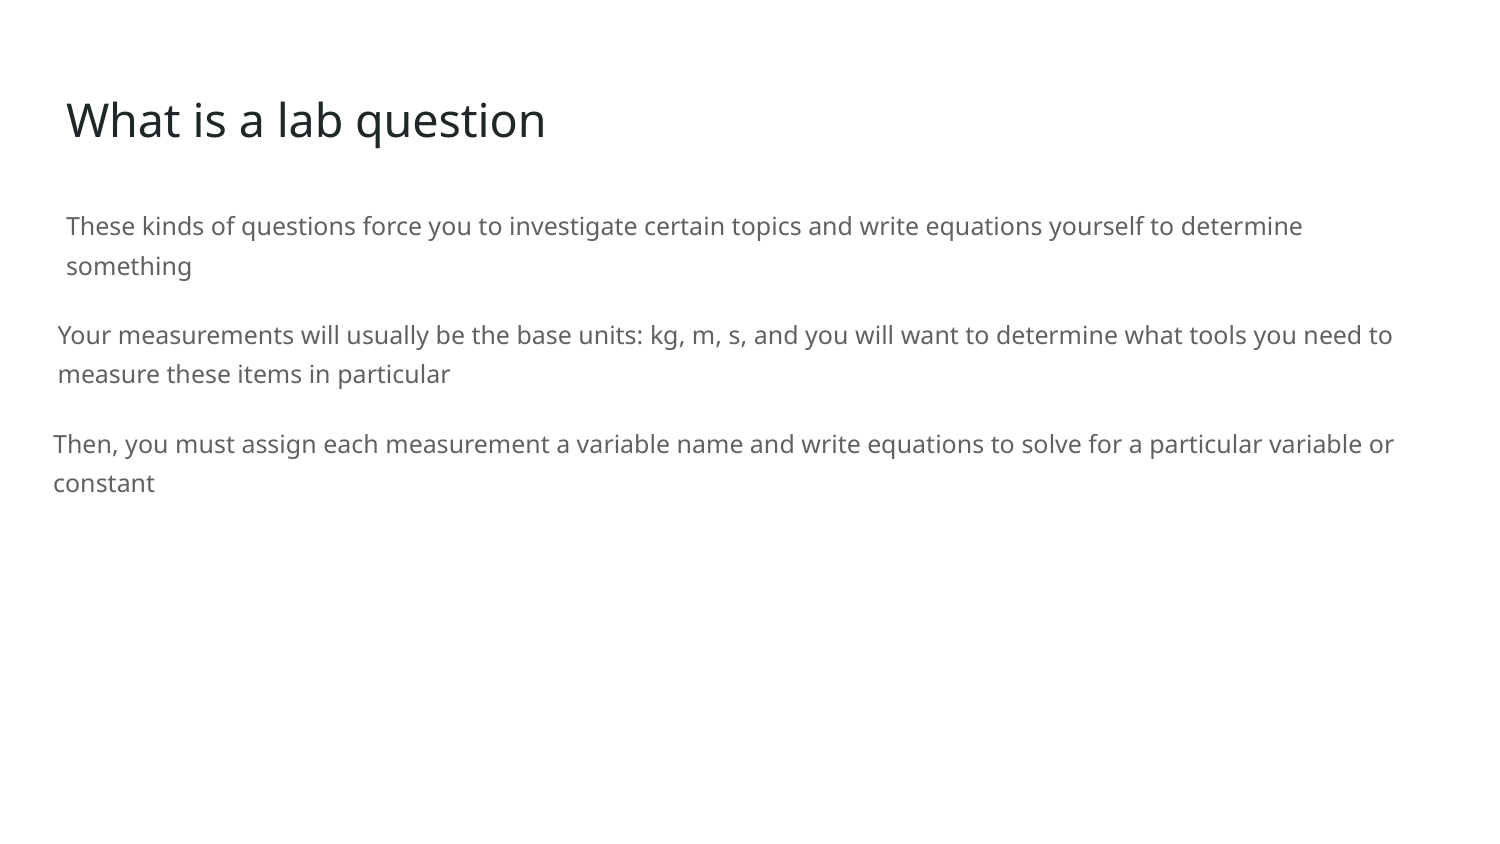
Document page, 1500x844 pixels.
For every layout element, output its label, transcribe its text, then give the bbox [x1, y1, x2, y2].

list Your measurements will usually be the base units: kg, m, s, and you will want to determine what tools you need to measure these items in particular [42, 297, 1441, 406]
title What is a lab question [51, 72, 1449, 167]
list Then, you must assign each measurement a variable name and write equations to solve for a particular variable or constant [38, 406, 1445, 516]
list These kinds of questions force you to investigate certain topics and write equations yourself to determine something [51, 189, 1449, 298]
